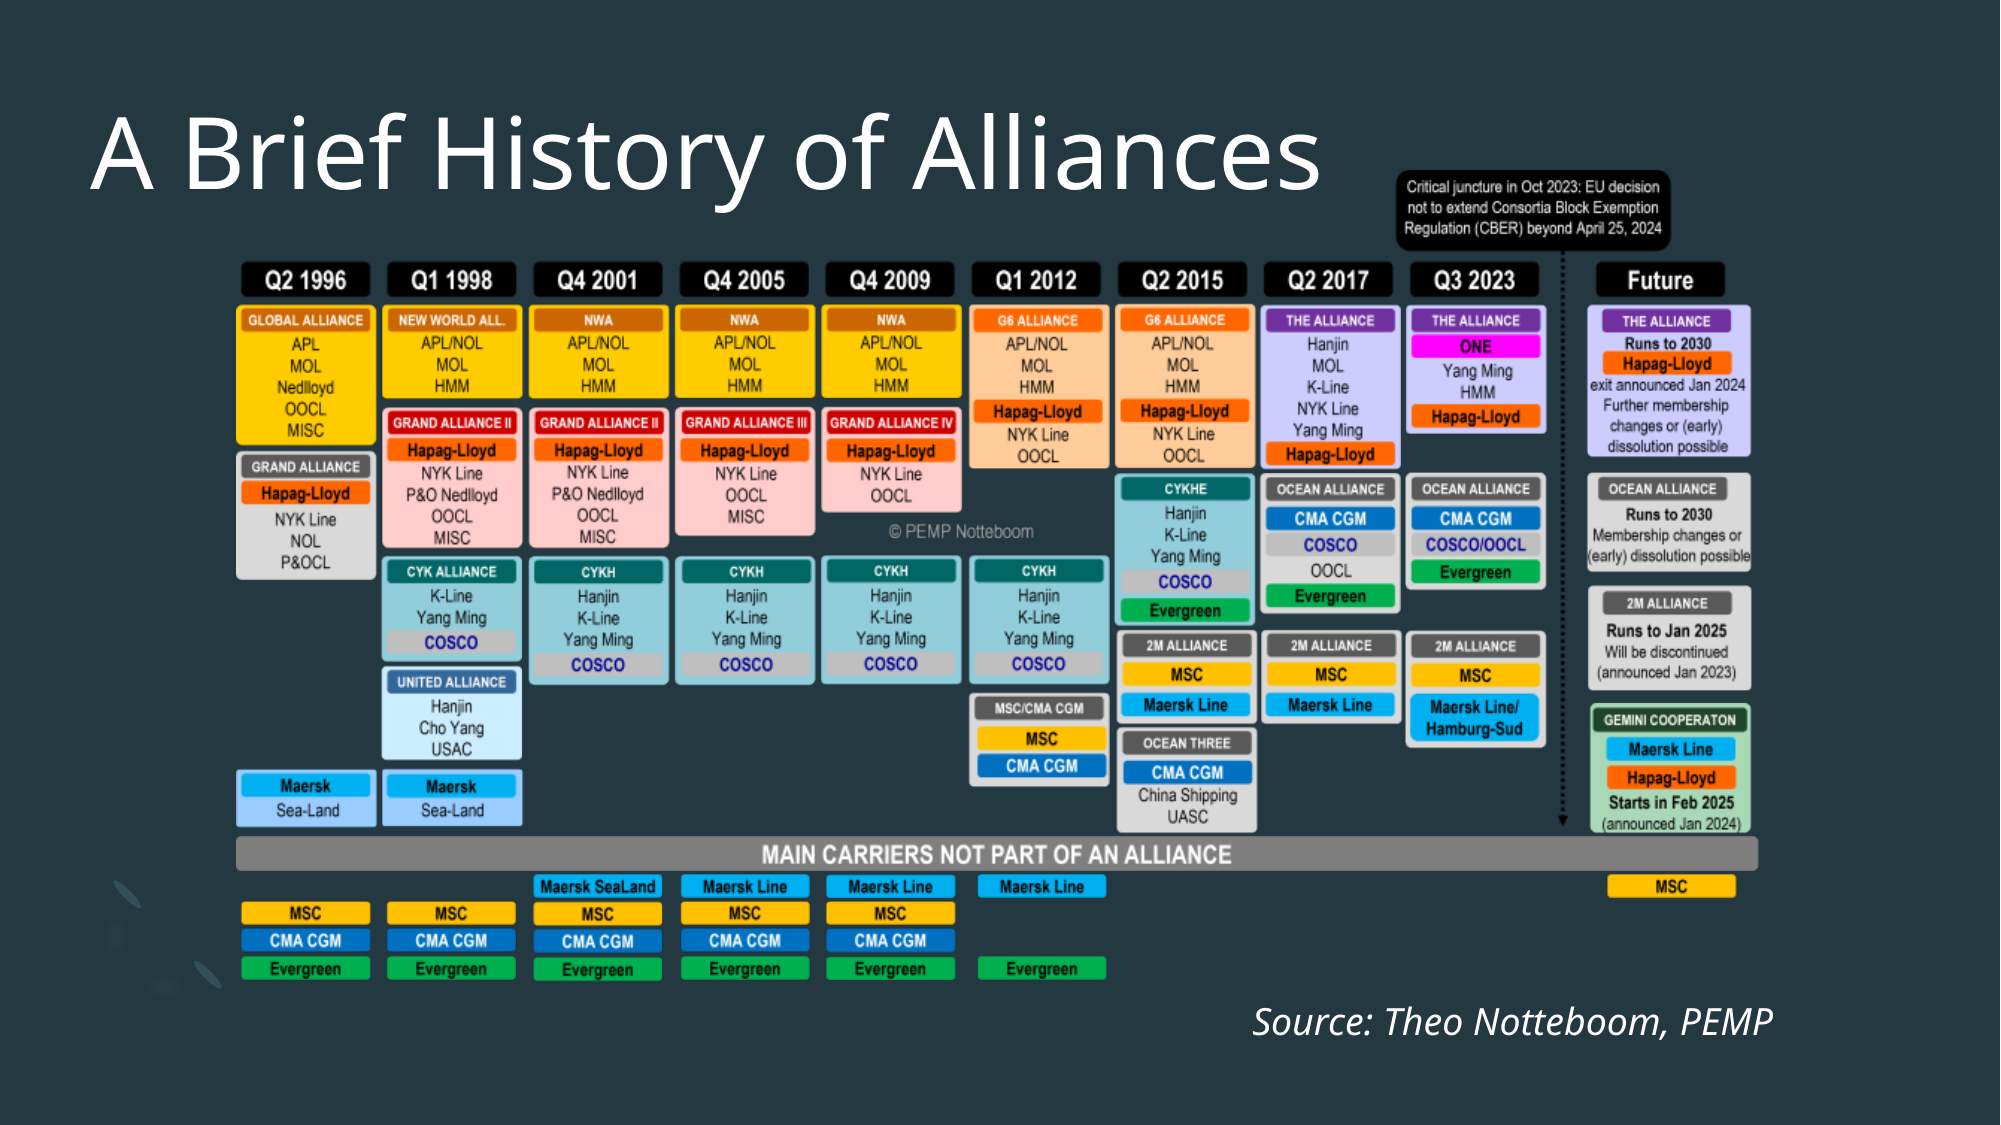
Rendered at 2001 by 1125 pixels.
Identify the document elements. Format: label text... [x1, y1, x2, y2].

text_box Source: Theo Notteboom, PEMP [1237, 990, 1848, 1051]
picture [236, 170, 1764, 991]
title A Brief History of Alliances [90, 90, 1910, 309]
